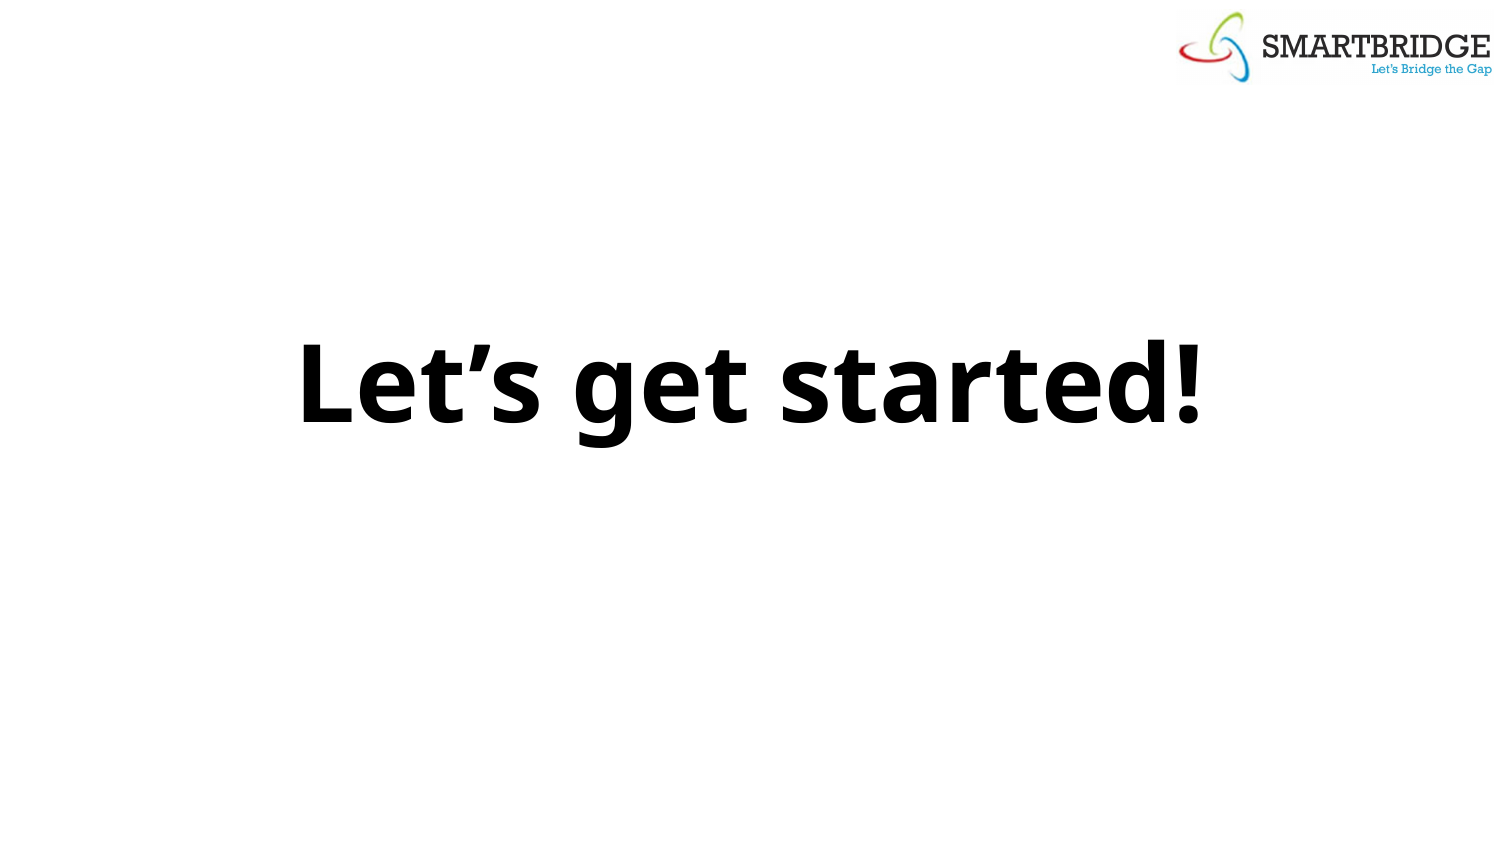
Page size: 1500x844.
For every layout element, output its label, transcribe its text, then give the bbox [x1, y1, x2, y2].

title Let’s get started! [51, 122, 1449, 459]
picture [1176, 9, 1494, 85]
